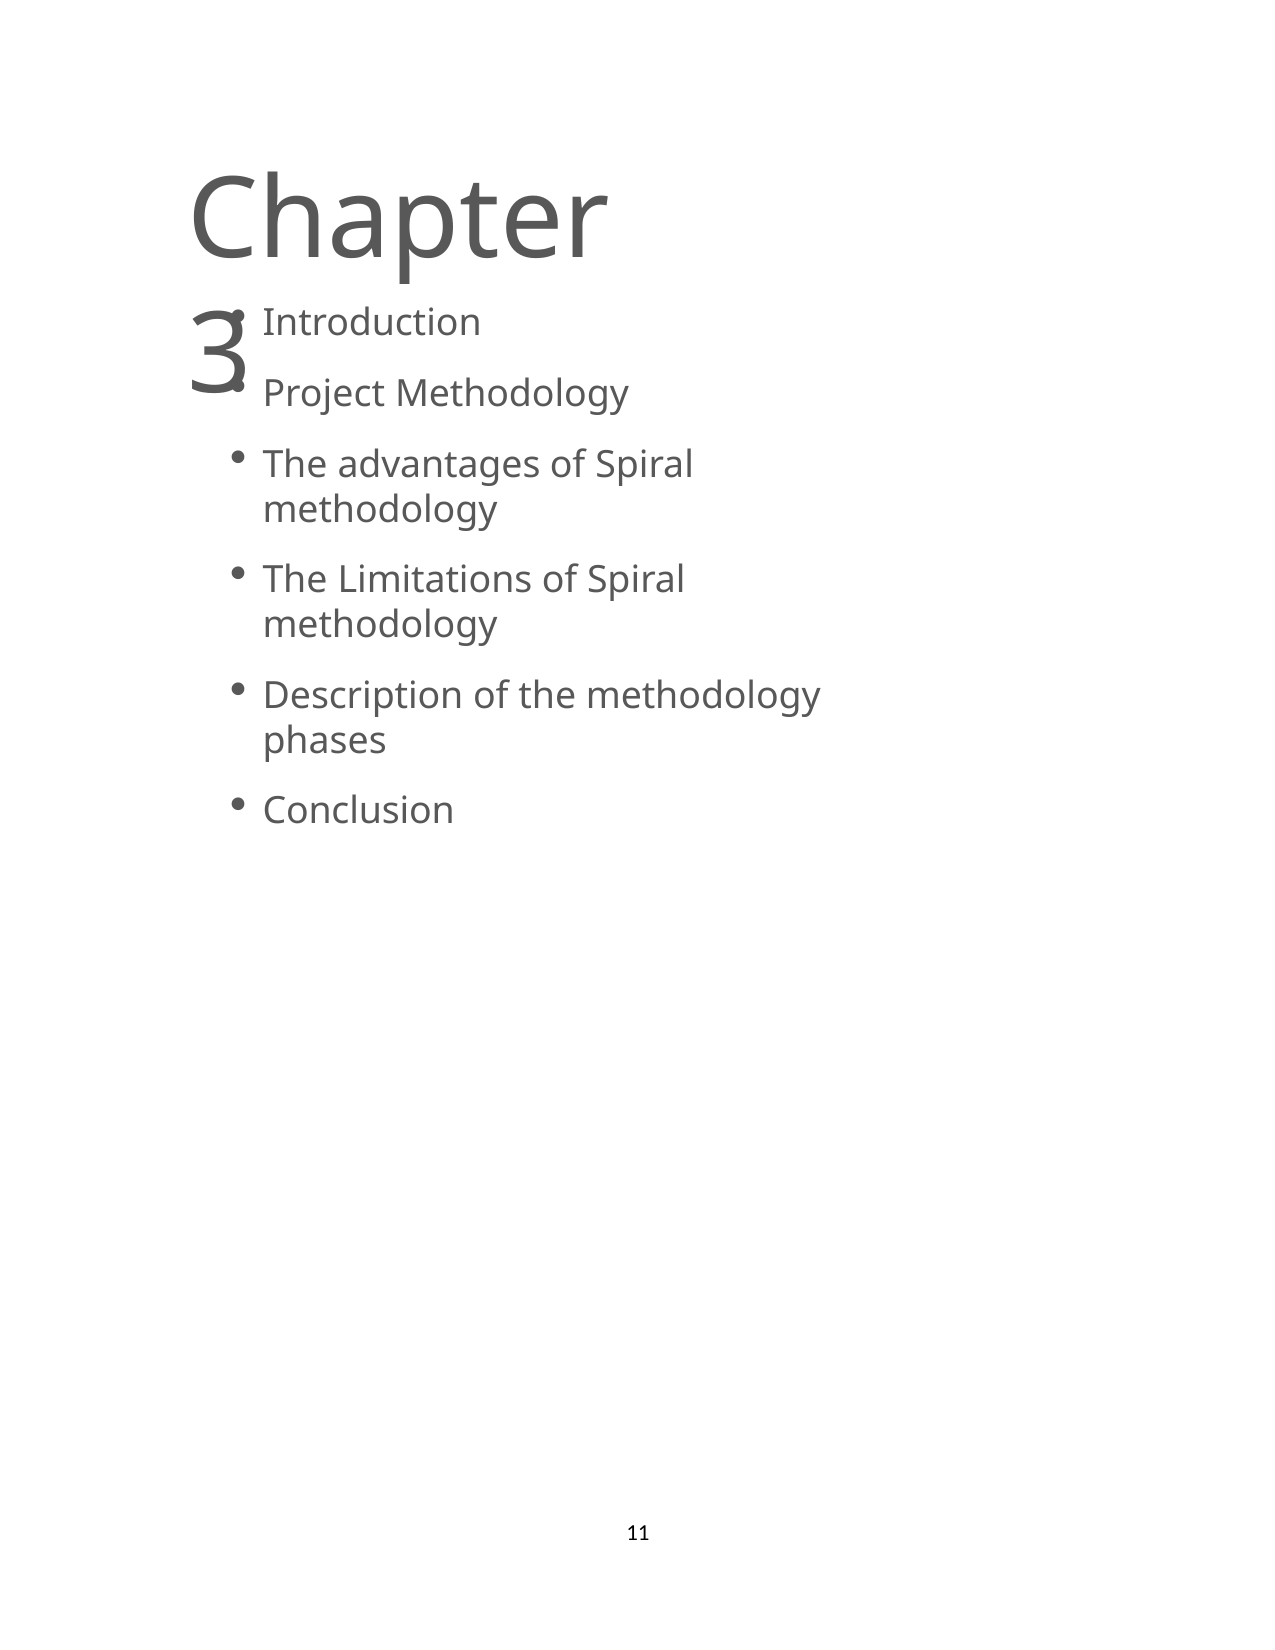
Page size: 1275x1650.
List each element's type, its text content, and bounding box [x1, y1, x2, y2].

title Chapter 3 [185, 142, 634, 421]
list Introduction Project Methodology The advantages of Spiral methodology The Limitations of Spiral methodology Description of the methodology phases Conclusion [229, 270, 857, 1241]
slide_number 11 [624, 1521, 657, 1650]
